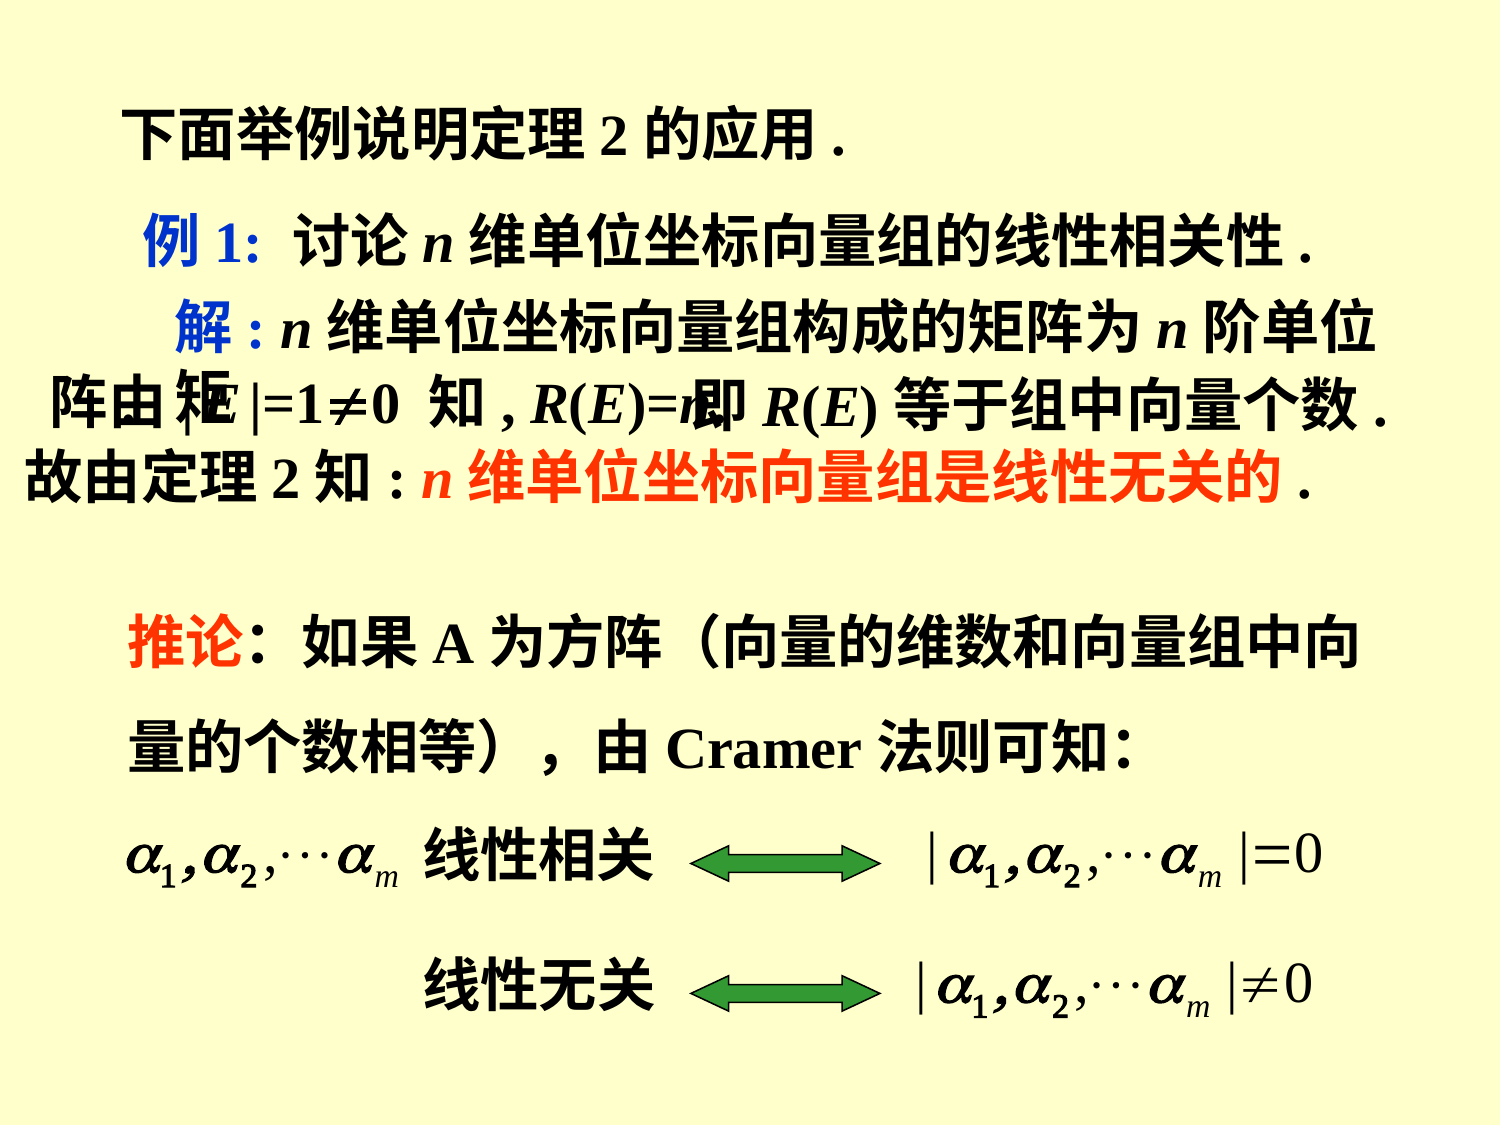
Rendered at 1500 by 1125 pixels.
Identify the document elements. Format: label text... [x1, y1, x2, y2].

text_box 线性相关 [407, 810, 703, 896]
text_box [690, 975, 880, 1012]
text_box 解: n维单位坐标向量组构成的矩阵为n阶单位矩 [159, 282, 1433, 438]
text_box 由| E |=10 知, R(E)=n. [151, 358, 742, 433]
text_box 即R(E)等于组中向量个数. [675, 360, 1403, 446]
text_box 阵. [34, 358, 151, 433]
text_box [926, 821, 1328, 894]
text_box 线性无关 [407, 940, 703, 1026]
text_box 故由定理2知: n维单位坐标向量组是线性无关的. [9, 433, 1327, 518]
text_box 推论：如果A为方阵（向量的维数和向量组中向量的个数相等），由Cramer法则可知： [112, 562, 1424, 788]
text_box 下面举例说明定理2的应用. [105, 90, 862, 175]
text_box 例1: 讨论n维单位坐标向量组的线性相关性. [127, 196, 1328, 282]
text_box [915, 952, 1316, 1024]
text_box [123, 821, 404, 894]
text_box [690, 845, 880, 882]
